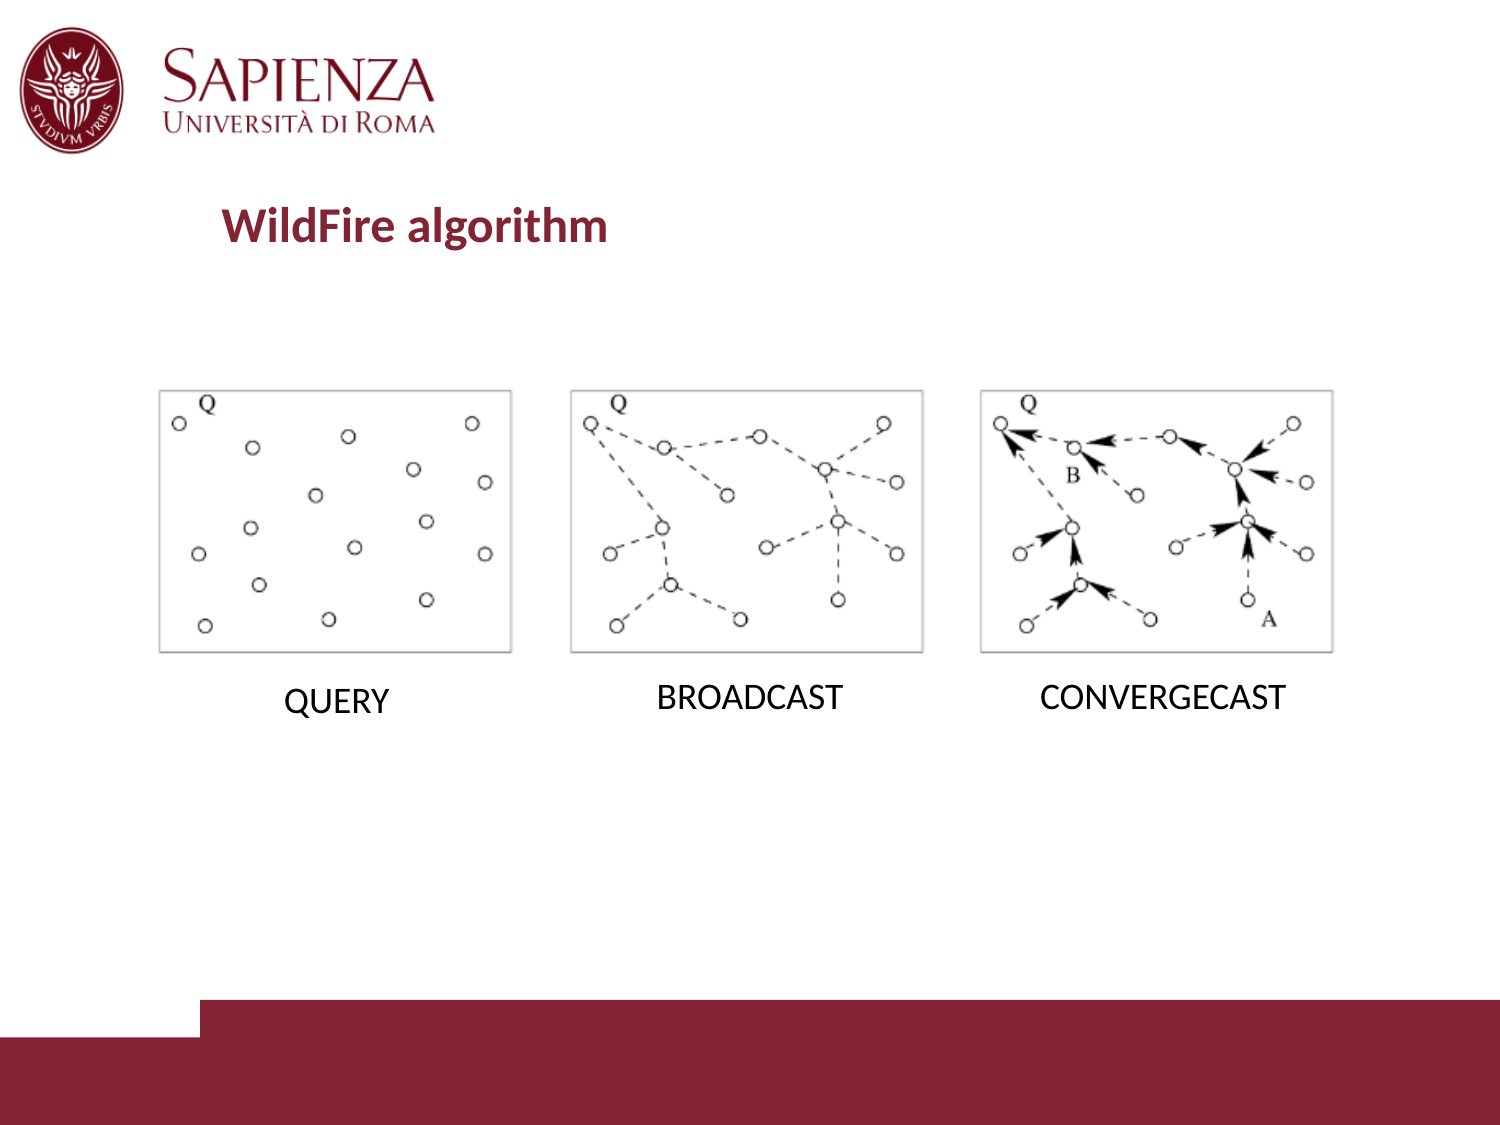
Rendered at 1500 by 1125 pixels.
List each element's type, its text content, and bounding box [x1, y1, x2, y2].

text_box BROADCAST [572, 674, 928, 725]
text_box QUERY [159, 674, 514, 729]
title WildFire algorithm [206, 184, 1424, 268]
picture [136, 377, 1364, 665]
text_box CONVERGECAST [986, 674, 1341, 725]
